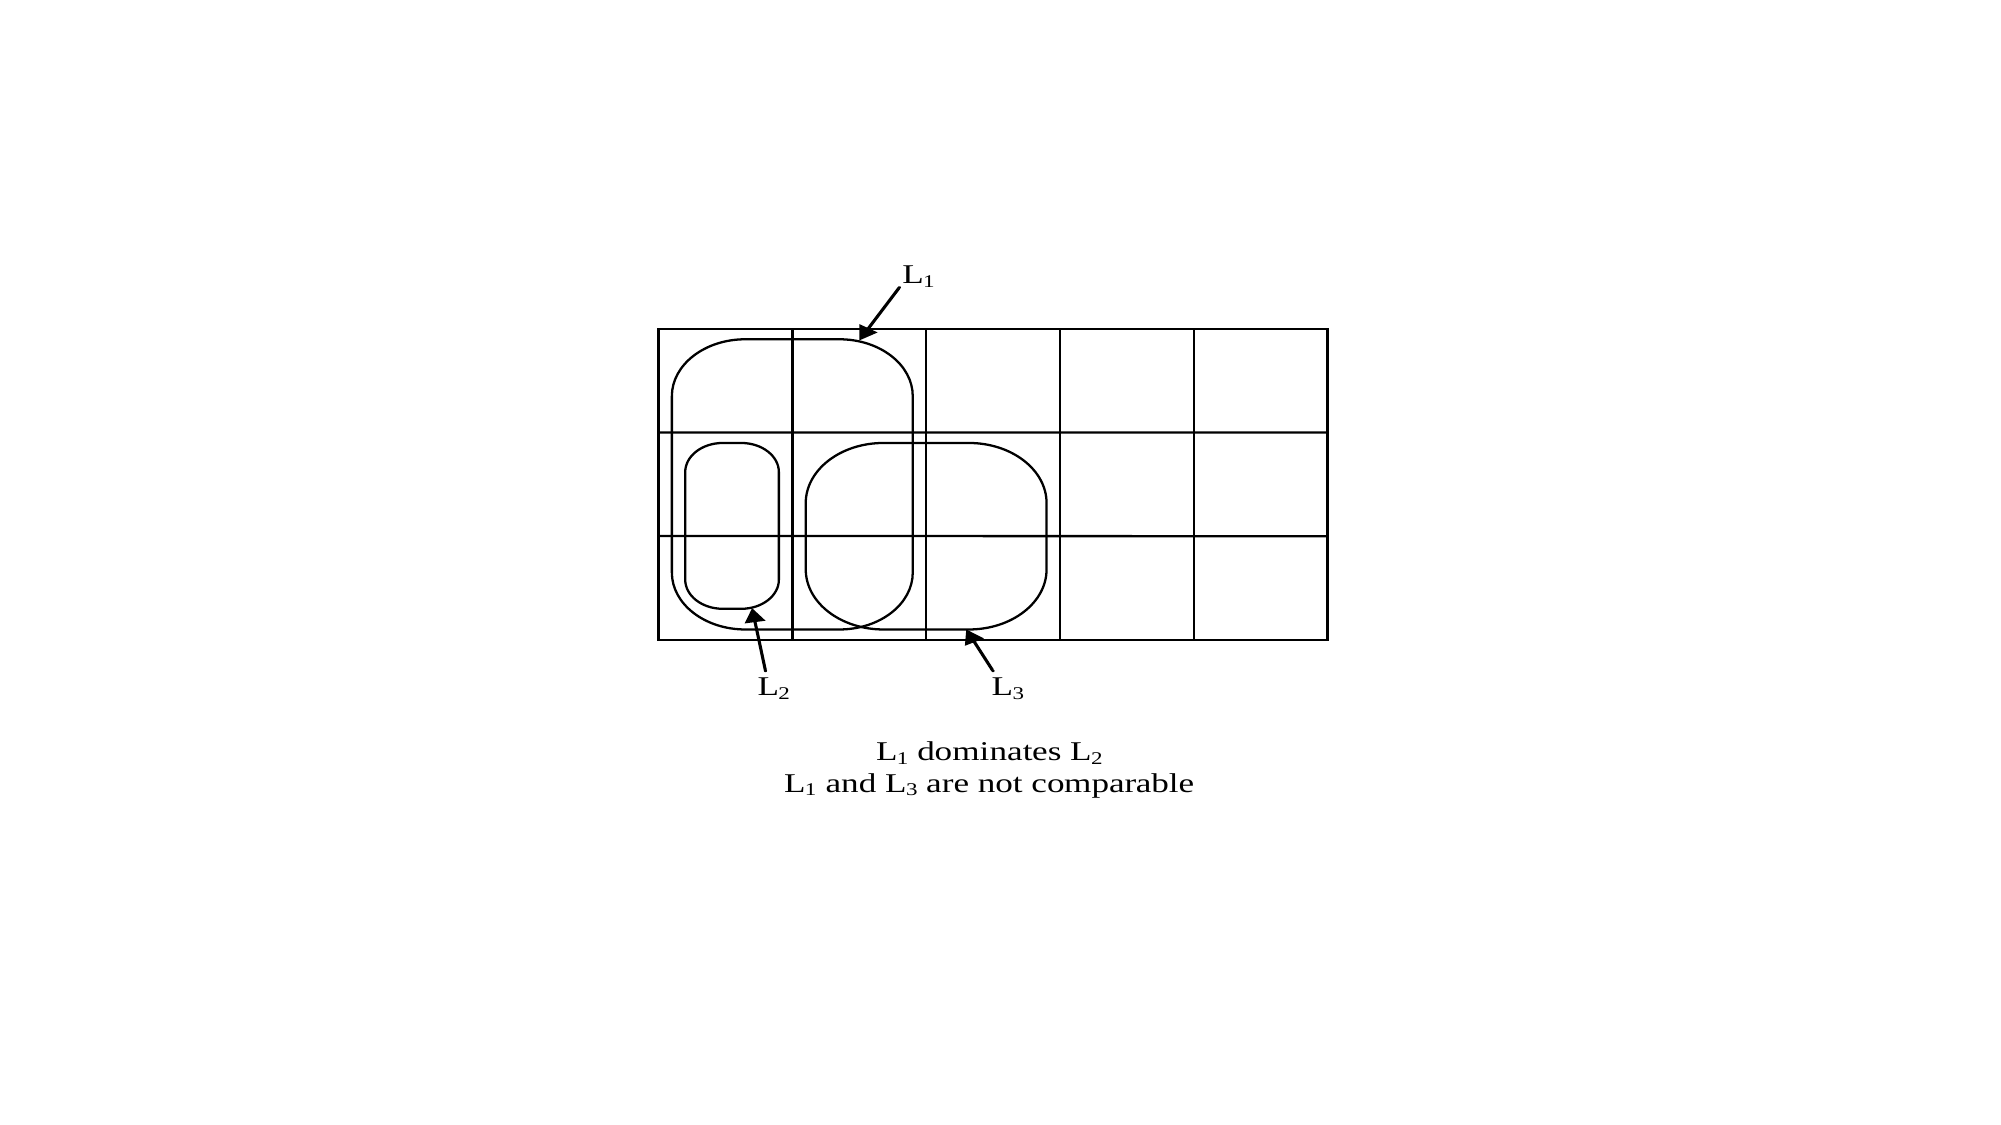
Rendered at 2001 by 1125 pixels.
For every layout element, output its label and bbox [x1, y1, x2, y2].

picture [637, 237, 1350, 822]
